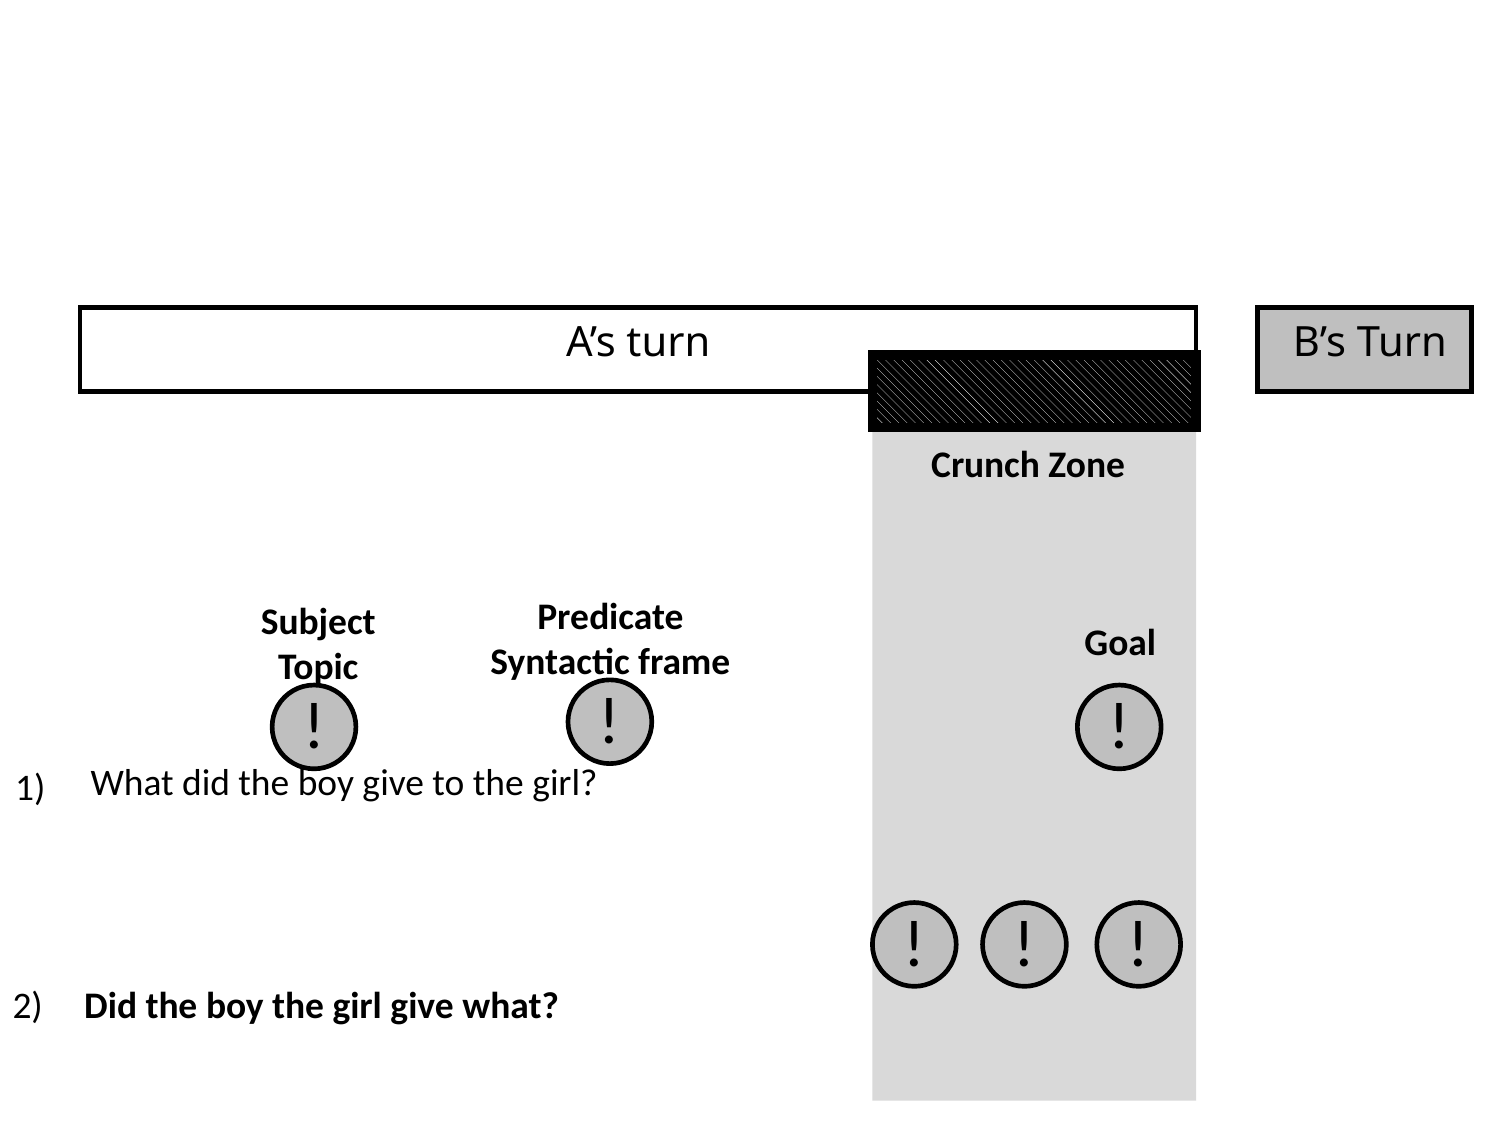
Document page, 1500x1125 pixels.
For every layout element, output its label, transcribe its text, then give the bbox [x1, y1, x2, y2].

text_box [1068, 610, 1172, 769]
text_box B’s Turn [1257, 307, 1472, 392]
text_box [872, 355, 1197, 428]
text_box Crunch Zone [872, 432, 1185, 493]
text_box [245, 589, 392, 769]
text_box 1) [0, 755, 61, 815]
text_box 2) [0, 973, 58, 1033]
text_box A’s turn [80, 307, 1197, 392]
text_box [473, 584, 748, 764]
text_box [67, 902, 1181, 1034]
text_box What did the boy give to the girl? [75, 750, 614, 810]
text_box [872, 428, 1197, 1101]
